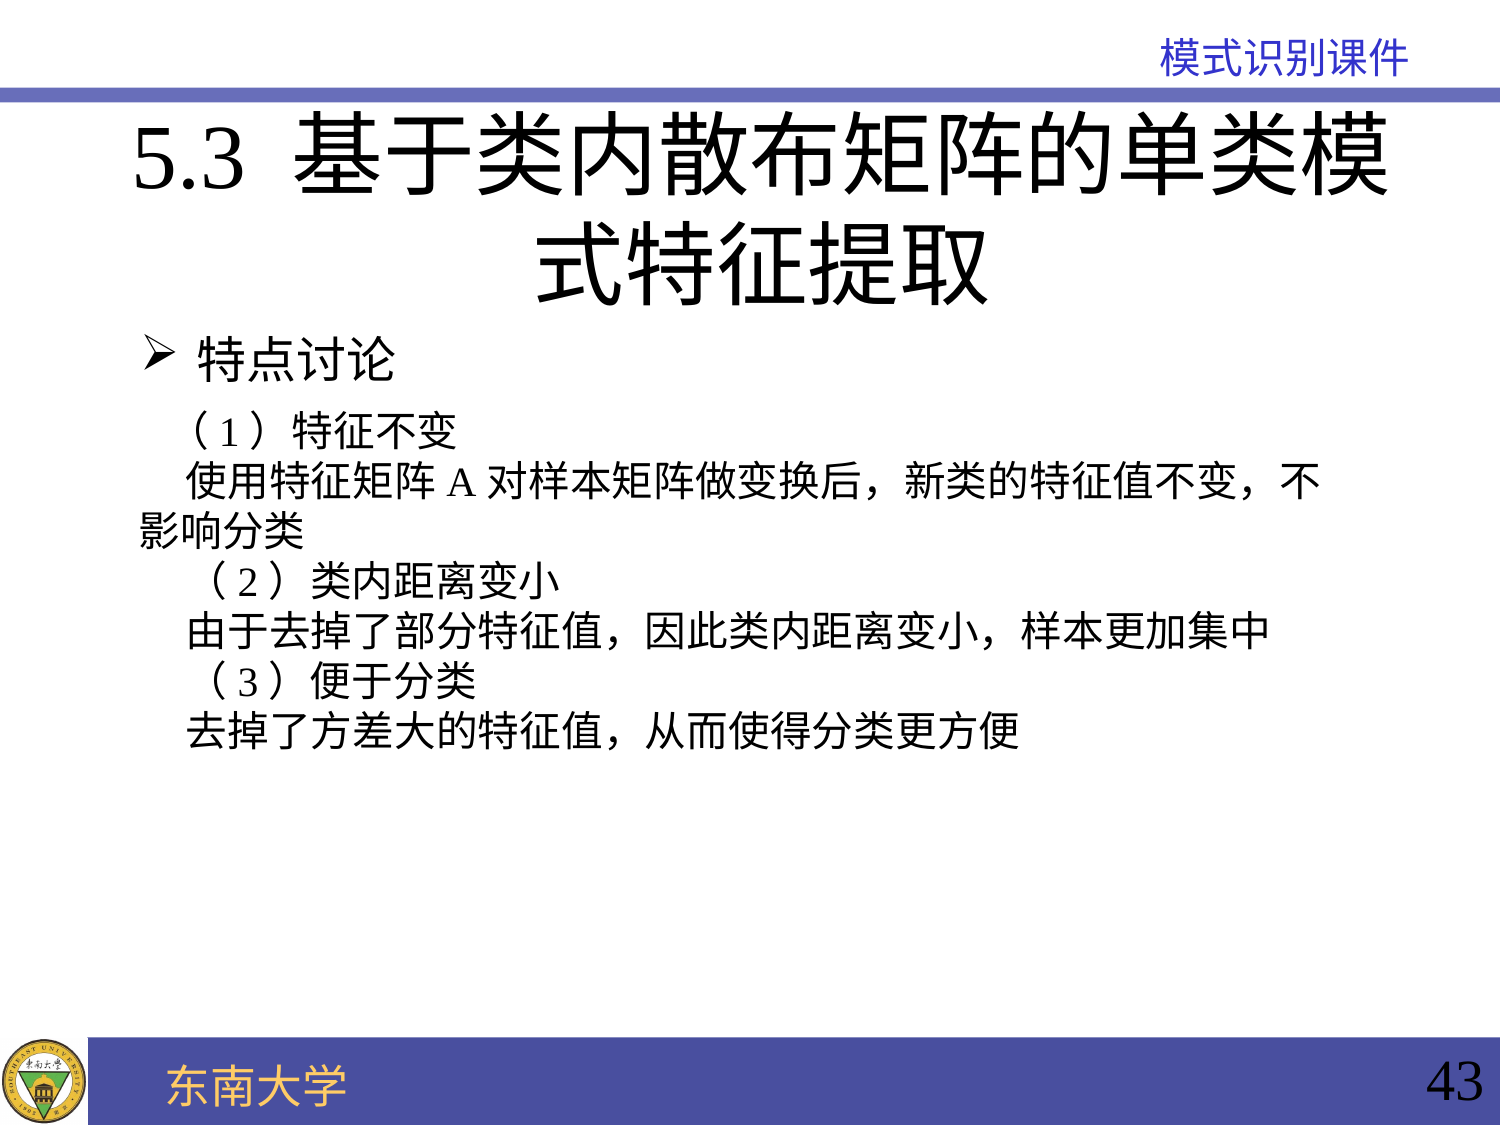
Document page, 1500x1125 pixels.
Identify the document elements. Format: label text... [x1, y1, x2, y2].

text_box （1）特征不变 使用特征矩阵A对样本矩阵做变换后，新类的特征值不变，不影响分类 （2）类内距离变小 由于去掉了部分特征值，因此类内距离变小，样本更加集中 （3）便于分类 去掉了方差大的特征值，从而使得分类更方便 [123, 397, 1376, 762]
title 5.3 基于类内散布矩阵的单类模式特征提取 [112, 99, 1412, 315]
text_box 特点讨论 [125, 321, 412, 397]
text_box 43 [1411, 1034, 1500, 1120]
picture [0, 1038, 88, 1125]
